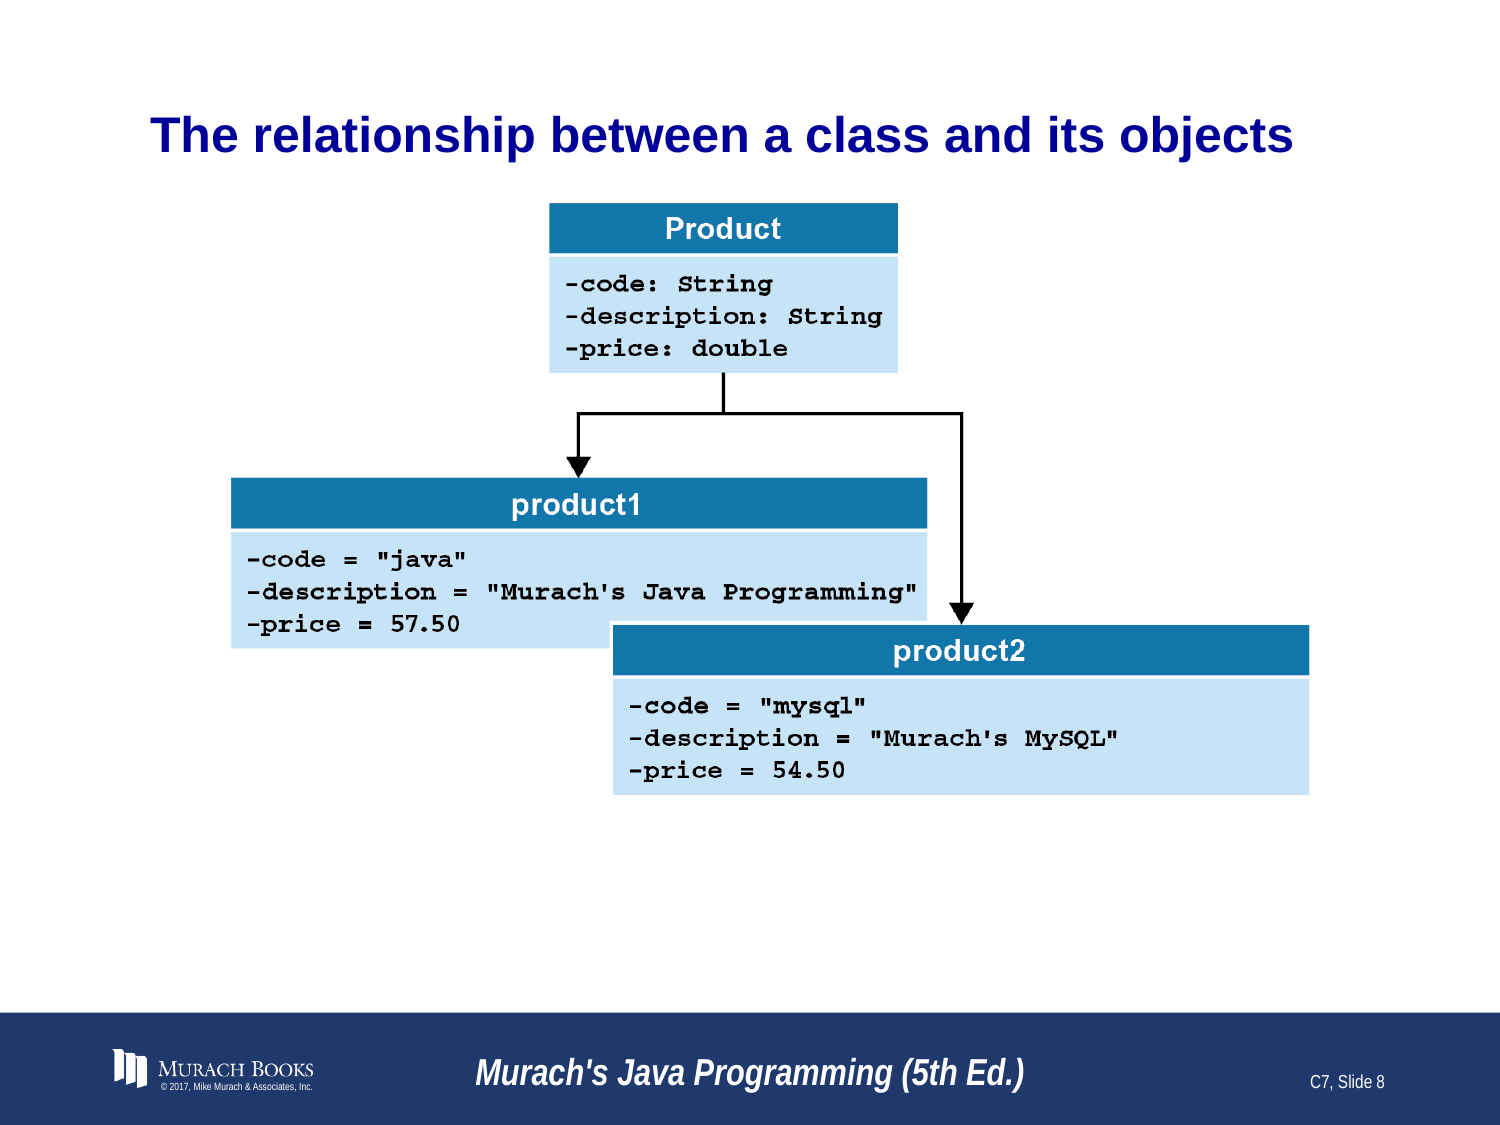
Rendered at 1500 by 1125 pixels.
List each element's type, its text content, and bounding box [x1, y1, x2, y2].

slide_number C7, Slide 8 [1087, 1025, 1400, 1100]
picture [227, 199, 1313, 799]
footer © 2017, Mike Murach & Associates, Inc. [12, 1025, 463, 1100]
title The relationship between a class and its objects [150, 102, 1350, 164]
slide_number Murach's Java Programming (5th Ed.) [463, 1025, 1050, 1100]
